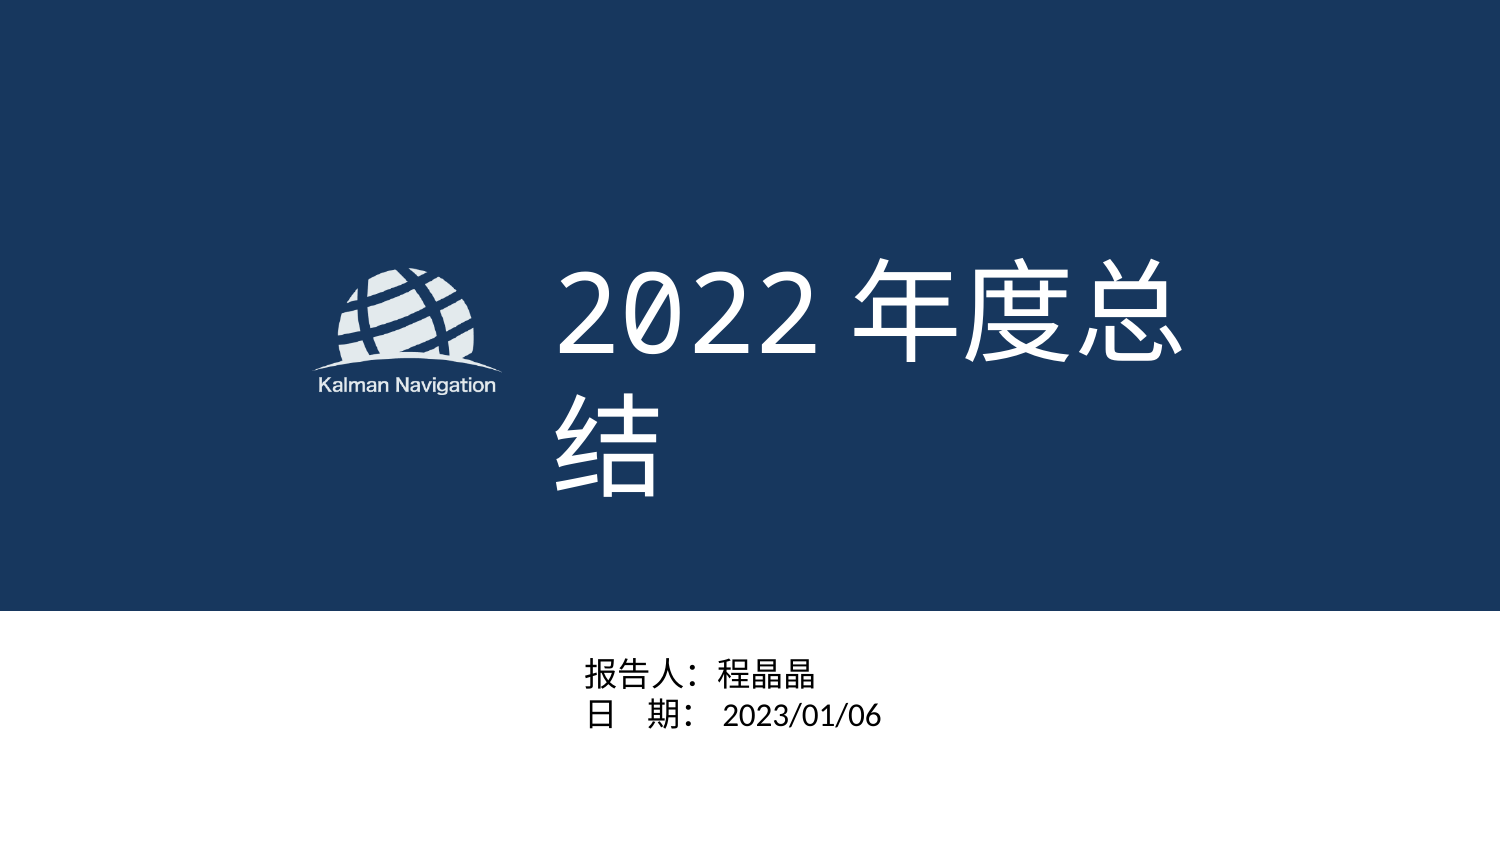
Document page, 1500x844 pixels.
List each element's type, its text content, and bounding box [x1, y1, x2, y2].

text_box 报告人：程晶晶 日 期：2023/01/06 [569, 645, 897, 740]
text_box 2022年度总结 [537, 233, 1269, 519]
text_box [0, 0, 1500, 613]
picture [312, 268, 503, 395]
